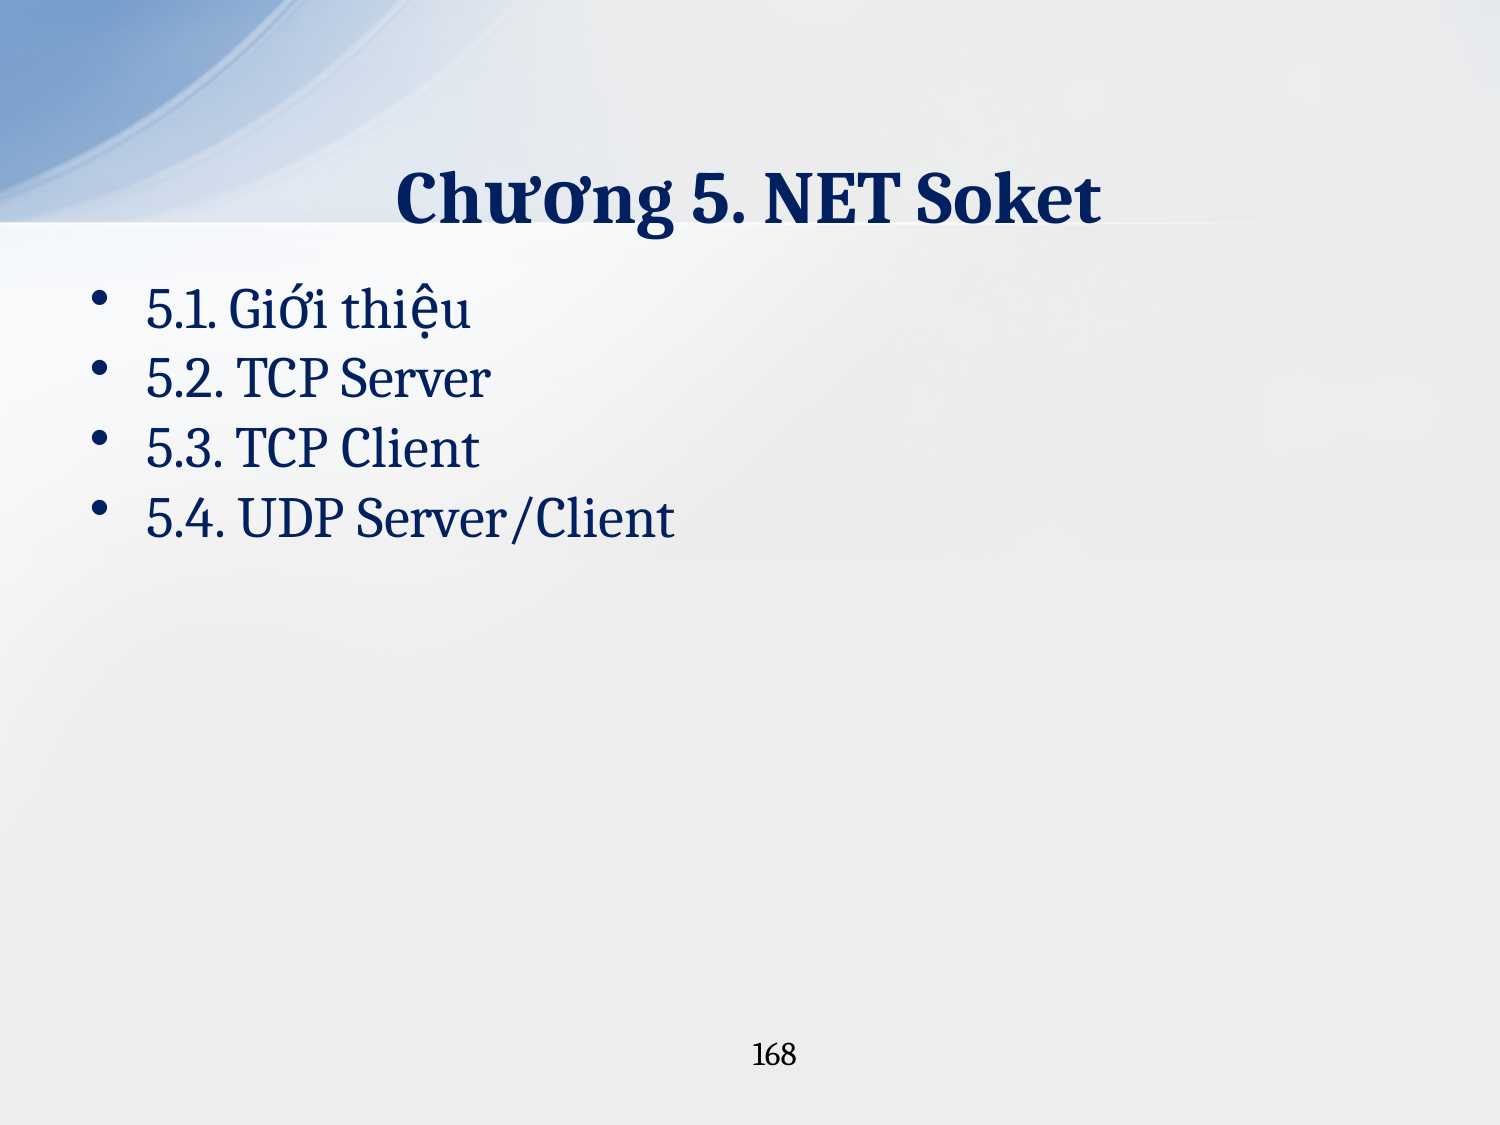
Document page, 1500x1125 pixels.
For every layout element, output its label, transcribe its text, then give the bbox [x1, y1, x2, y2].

picture [0, 0, 1500, 1125]
list 5.1. Giới thiệu 5.2. TCP Server 5.3. TCP Client 5.4. UDP Server/Client [75, 262, 1425, 1005]
slide_number 168 [125, 1024, 1425, 1103]
title Chương 5. NET Soket [75, 58, 1425, 247]
